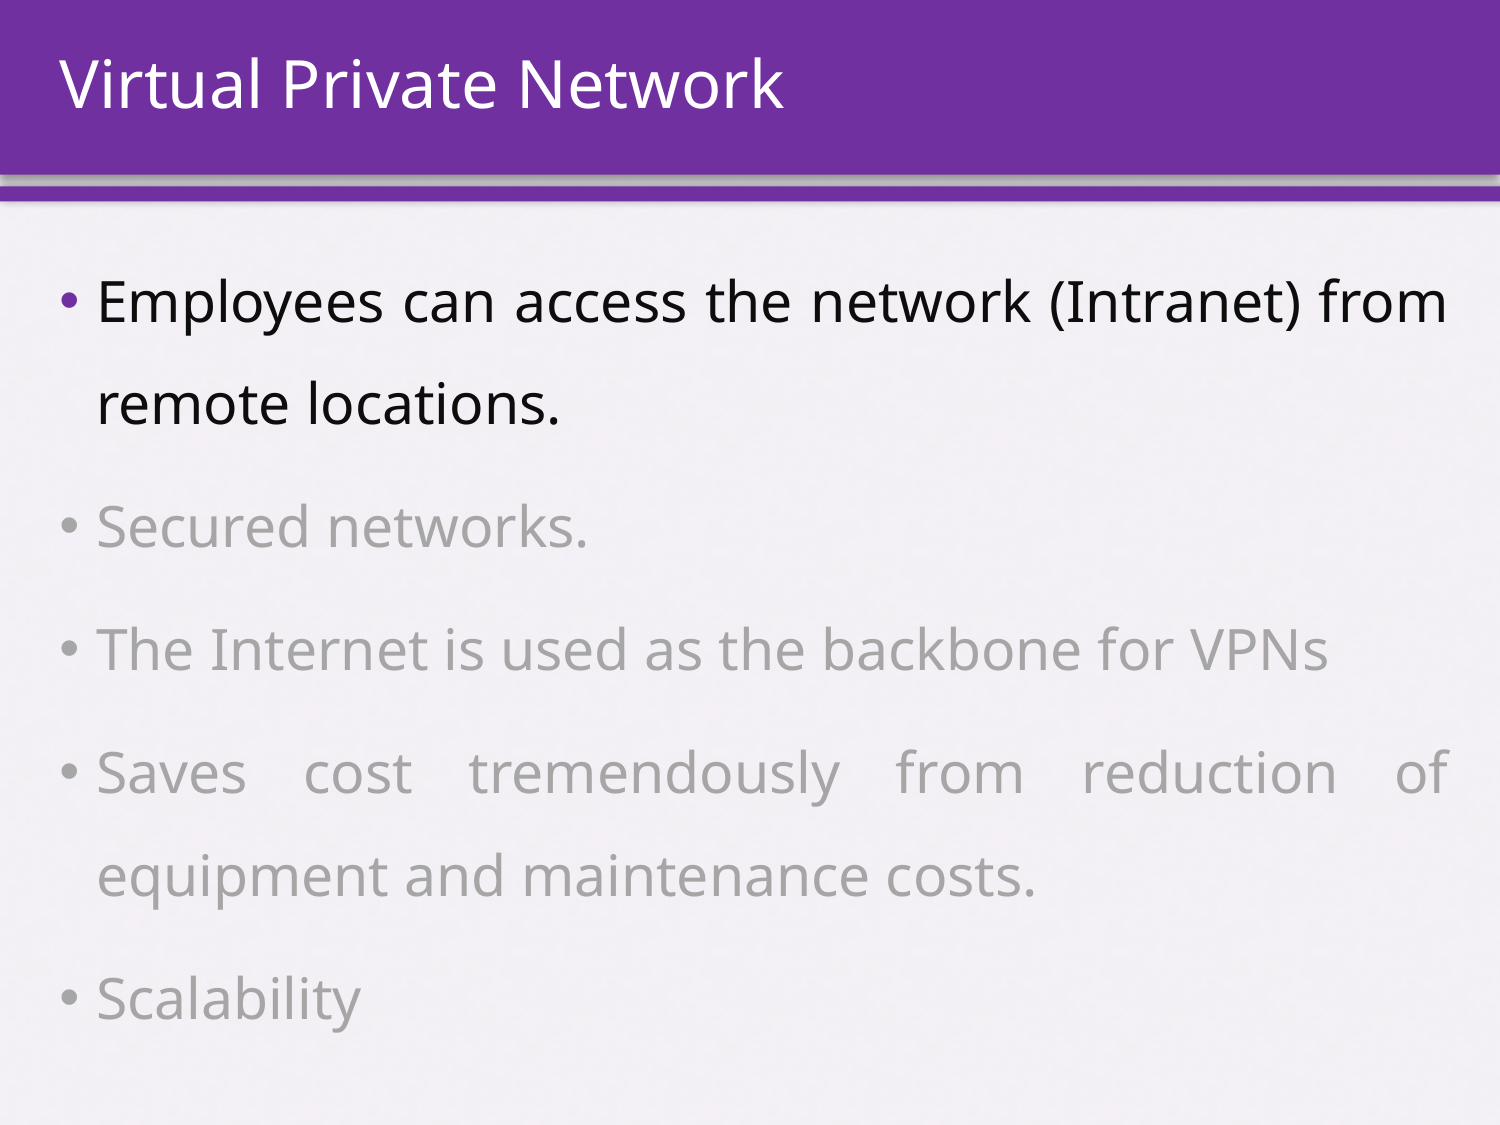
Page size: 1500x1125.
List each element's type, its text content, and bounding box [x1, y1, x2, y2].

list Employees can access the network (Intranet) from remote locations. Secured networks. The Internet is used as the backbone for VPNs Saves cost tremendously from reduction of equipment and maintenance costs. Scalability [44, 223, 1464, 1043]
title Virtual Private Network [44, 0, 1464, 175]
